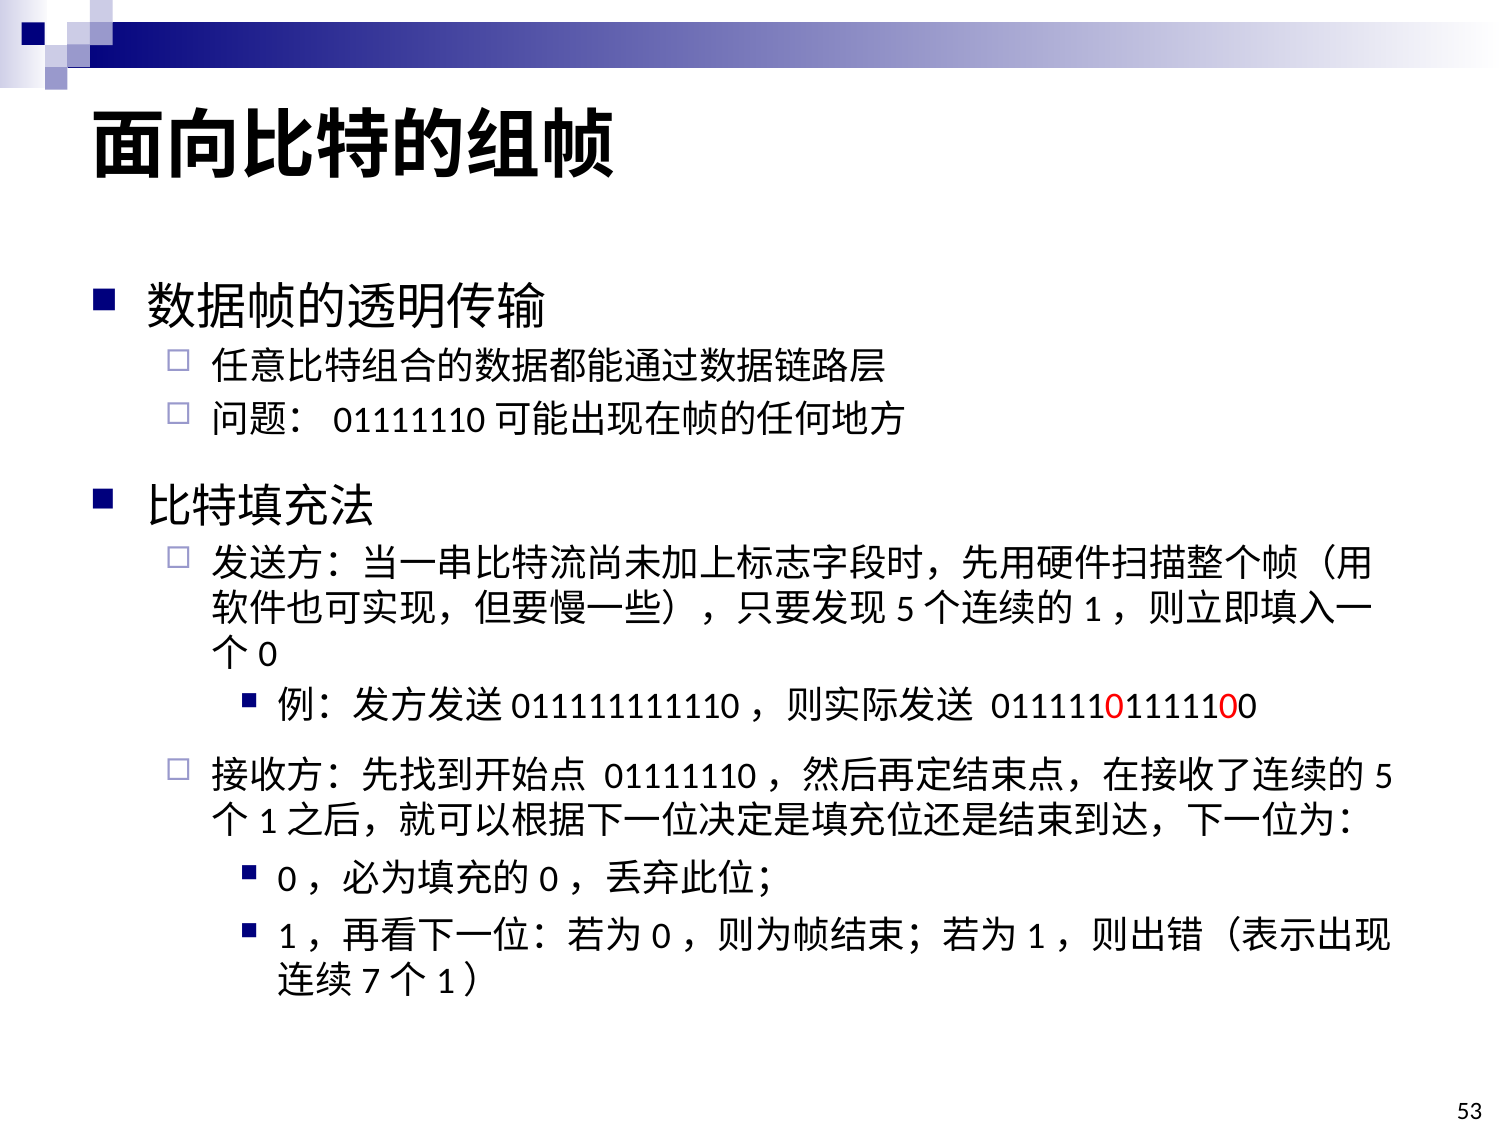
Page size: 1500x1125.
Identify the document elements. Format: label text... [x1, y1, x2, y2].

list 数据帧的透明传输 任意比特组合的数据都能通过数据链路层 问题：01111110可能出现在帧的任何地方 比特填充法 发送方：当一串比特流尚未加上标志字段时，先用硬件扫描整个帧（用软件也可实现，但要慢一些），只要发现5个连续的1，则立即填入一个0 例：发方发送011111111110，则实际发送 01111101111100 接收方：先找到开始点 01111110，然后再定结束点，在接收了连续的5个1之后，就可以根据下一位决定是填充位还是结束到达，下一位为： 0，必为填充的0，丢弃此位； 1，再看下一位：若为0，则为帧结束；若为1，则出错（表示出现连续7个1） [75, 237, 1425, 1125]
slide_number 53 [1448, 1100, 1483, 1125]
title 面向比特的组帧 [75, 75, 1425, 209]
